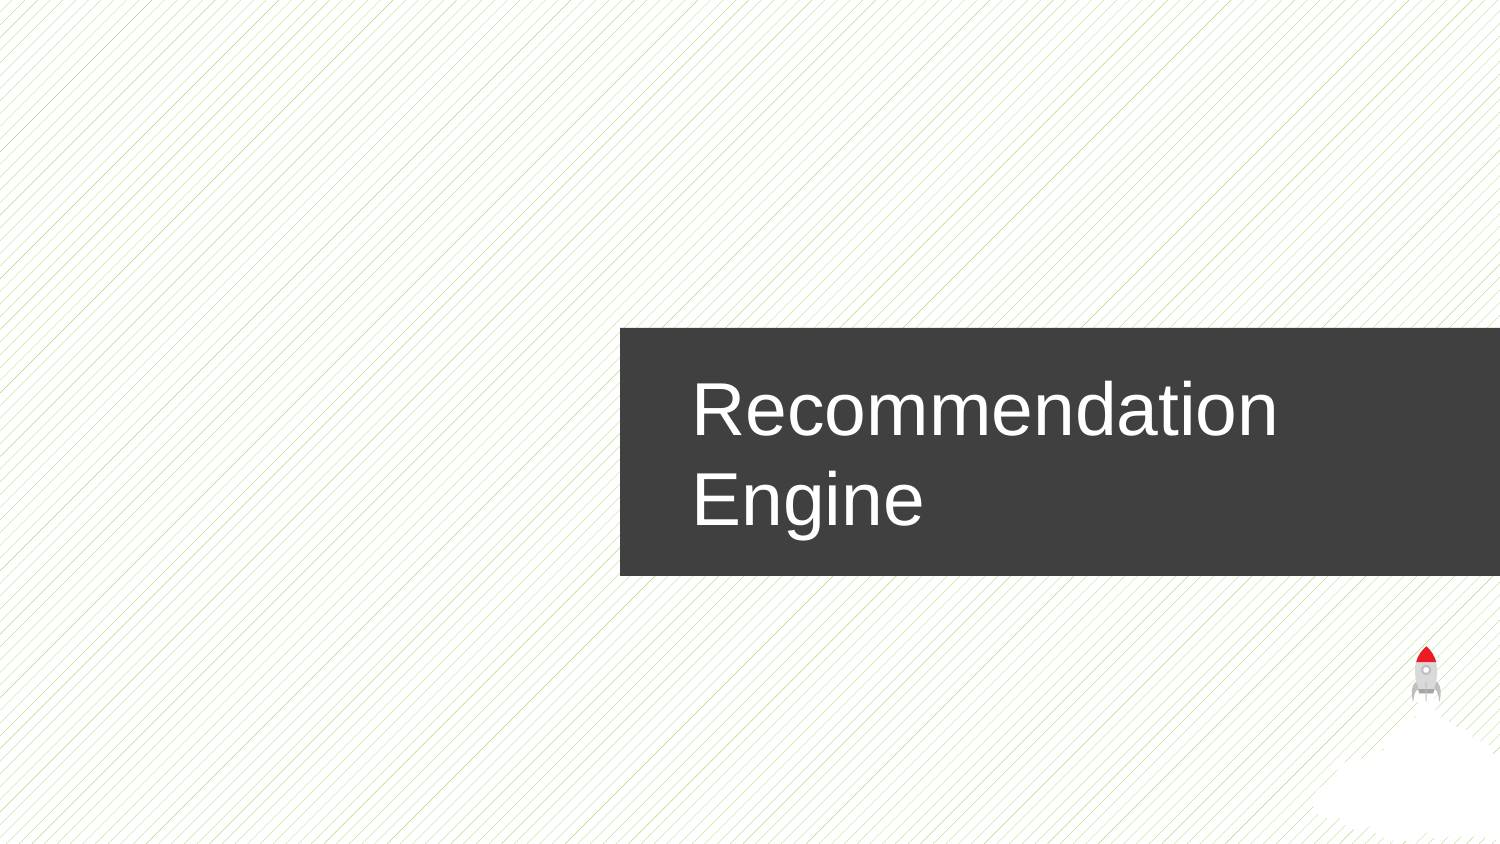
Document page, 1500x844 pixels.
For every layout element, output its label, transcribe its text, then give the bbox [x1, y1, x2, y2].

text_box [618, 326, 1500, 578]
text_box Recommendation Engine [676, 353, 1459, 549]
